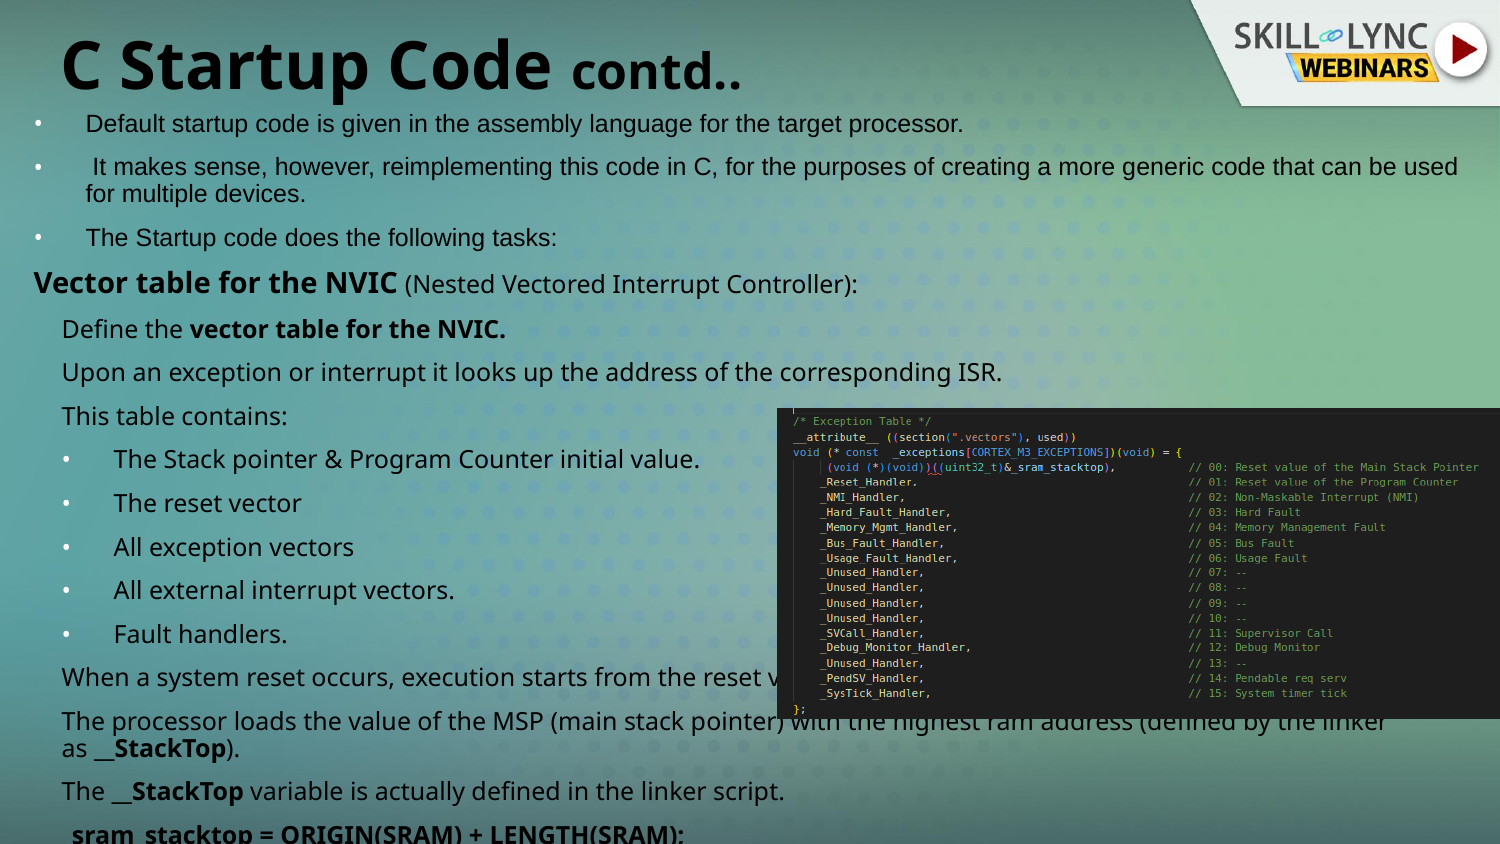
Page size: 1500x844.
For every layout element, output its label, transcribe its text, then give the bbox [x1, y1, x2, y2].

title C Startup Code contd.. [48, 16, 1358, 120]
picture [0, 0, 1500, 844]
list Default startup code is given in the assembly language for the target processor. It makes sense, however, reimplementing this code in C, for the purposes of creating a more generic code that can be used for multiple devices. The Startup code does the following tasks: Vector table for the NVIC (Nested Vectored Interrupt Controller): Define the vector table for the NVIC. Upon an exception or interrupt it looks up the address of the corresponding ISR. This table contains: The Stack pointer & Program Counter initial value. The reset vector All exception vectors All external interrupt vectors. Fault handlers. When a system reset occurs, execution starts from the reset vector. The processor loads the value of the MSP (main stack pointer) with the highest ram address (defined by the linker as __StackTop). The __StackTop variable is actually defined in the linker script. _sram_stacktop = ORIGIN(SRAM) + LENGTH(SRAM); [0, 105, 1482, 834]
